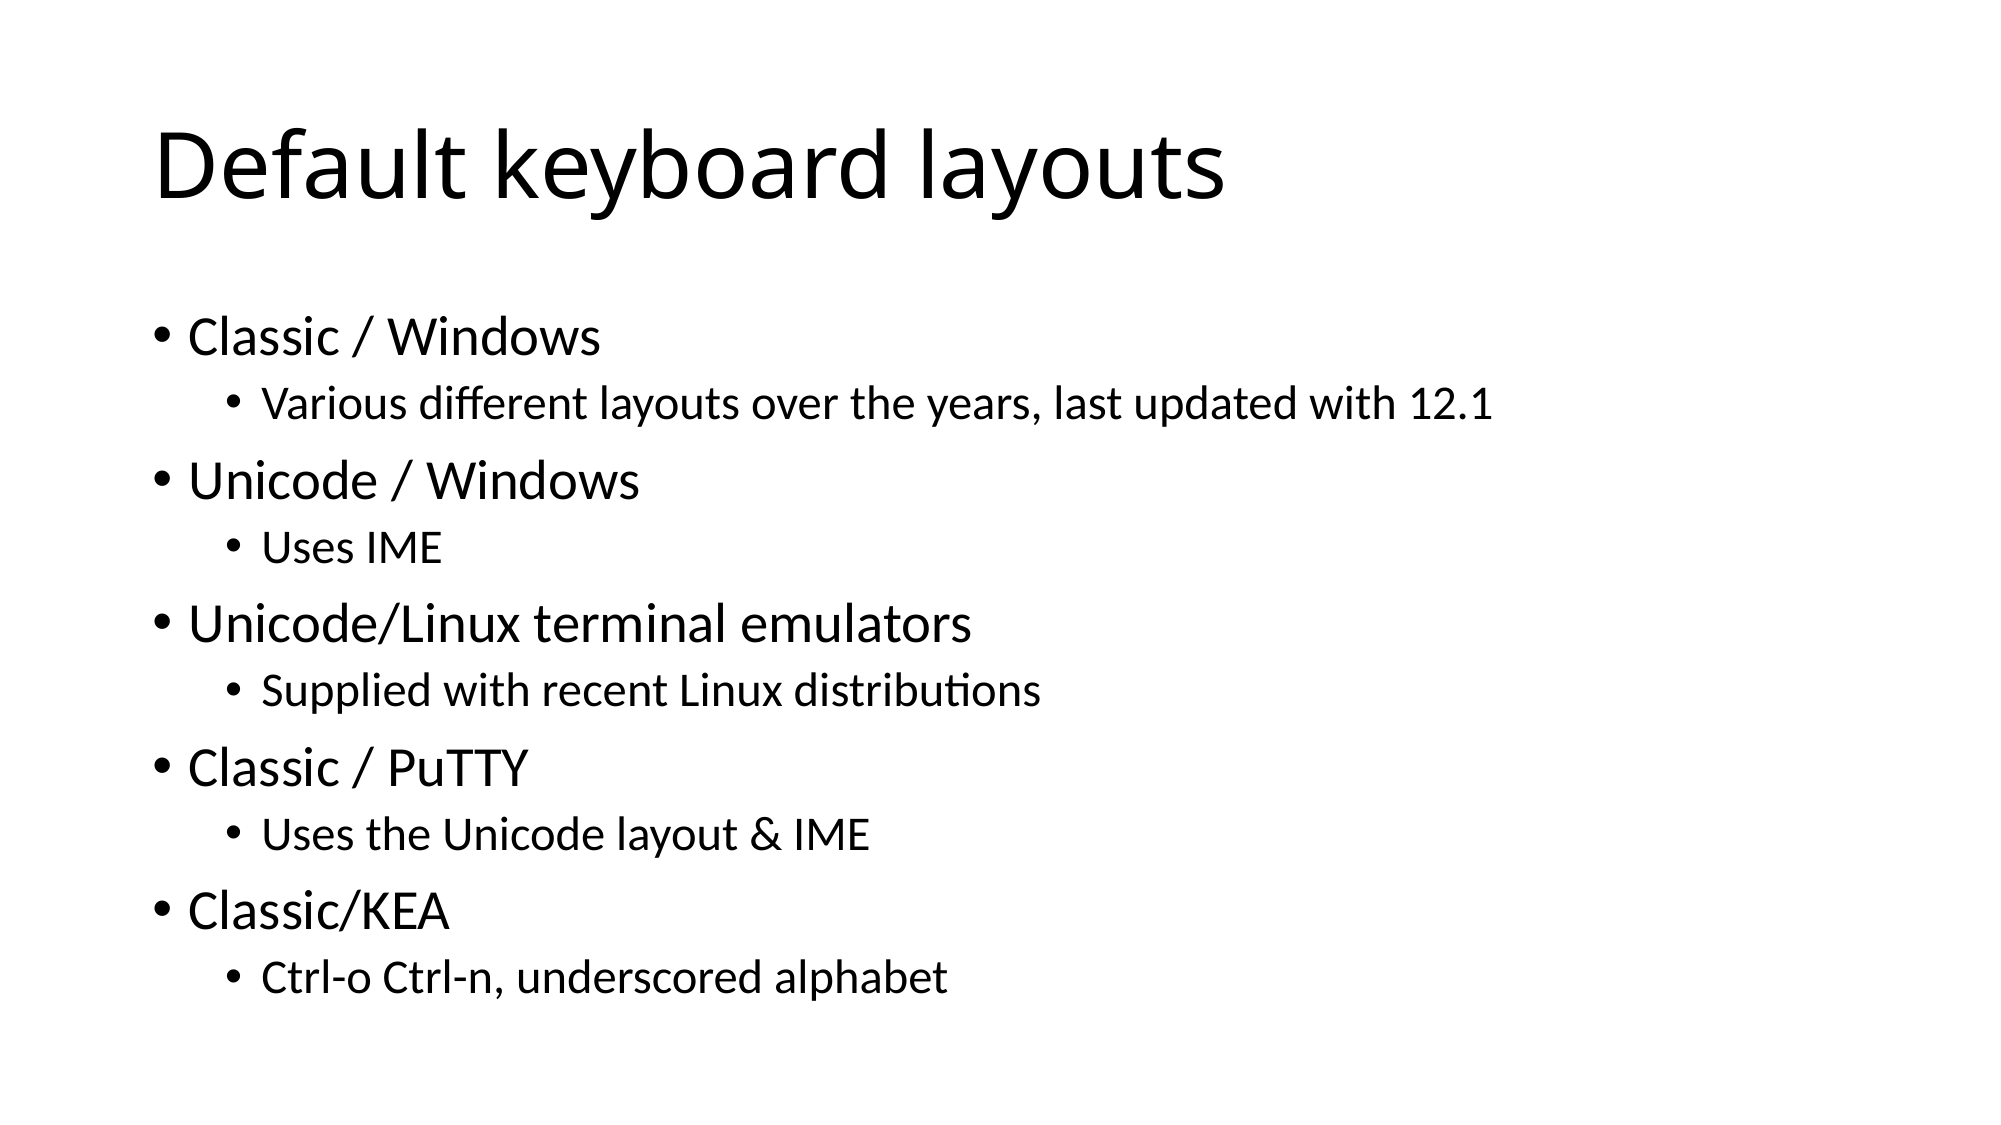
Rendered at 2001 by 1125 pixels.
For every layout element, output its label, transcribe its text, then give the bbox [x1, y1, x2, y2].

title Default keyboard layouts [137, 59, 1863, 278]
list Classic / Windows Various different layouts over the years, last updated with 12.1 Unicode / Windows Uses IME Unicode/Linux terminal emulators Supplied with recent Linux distributions Classic / PuTTY Uses the Unicode layout & IME Classic/KEA Ctrl-o Ctrl-n, underscored alphabet [137, 299, 1863, 1014]
